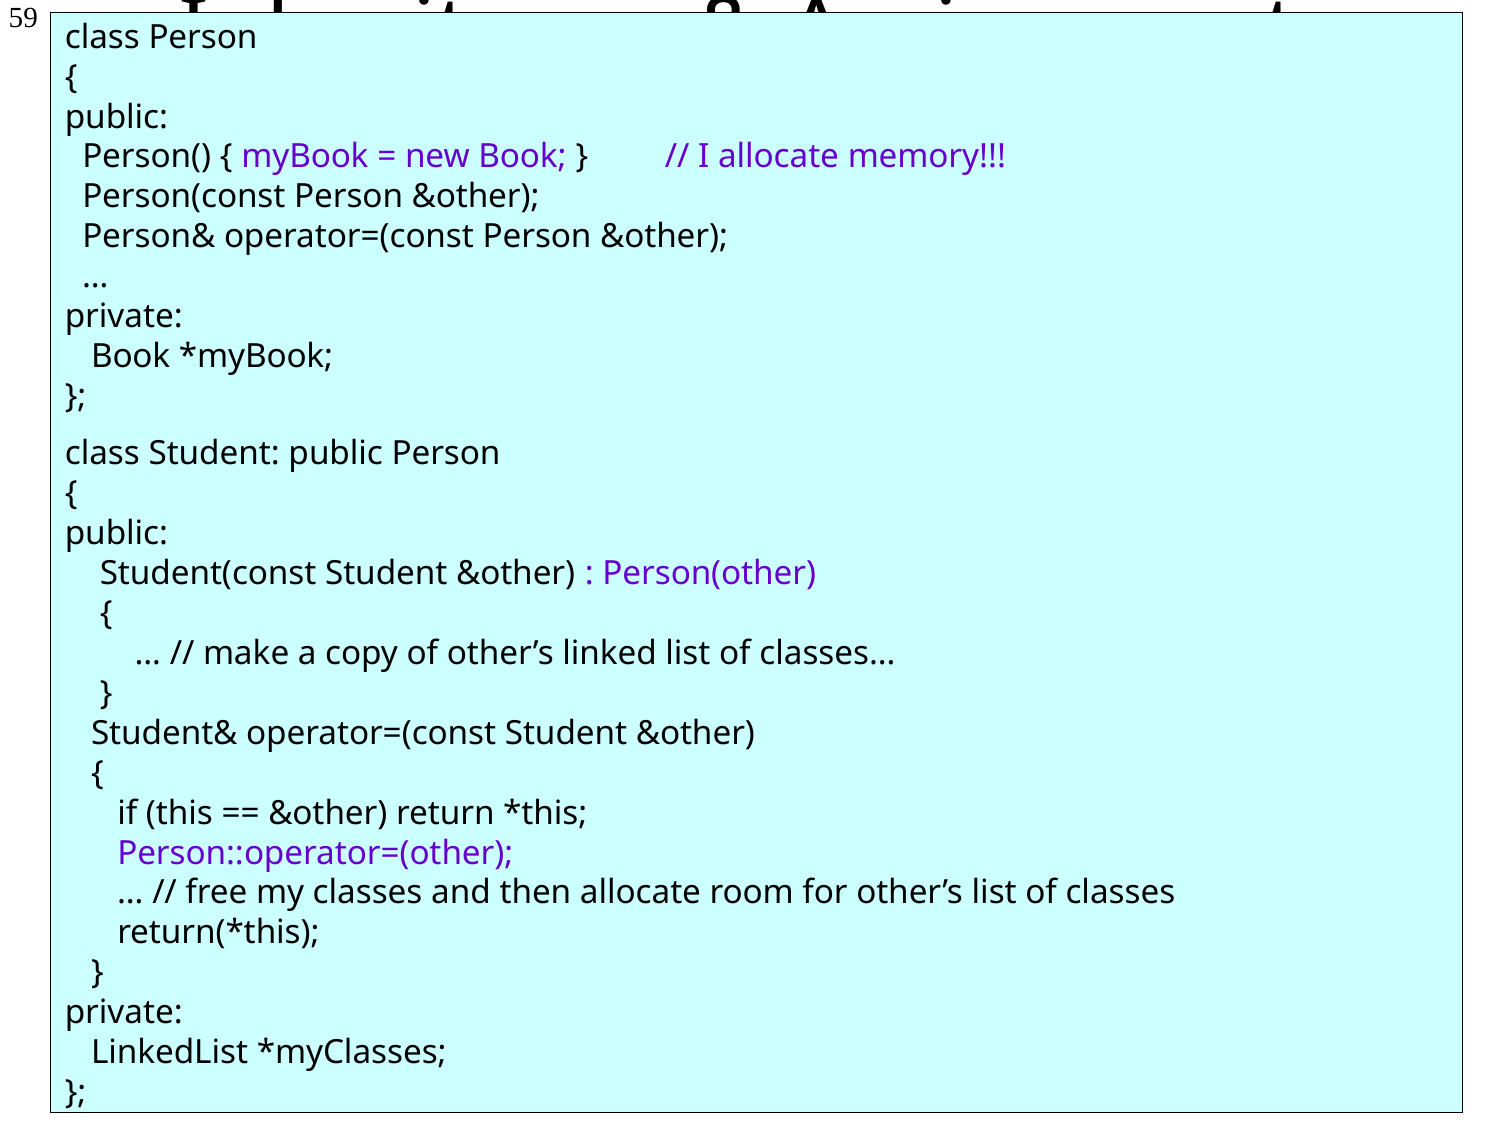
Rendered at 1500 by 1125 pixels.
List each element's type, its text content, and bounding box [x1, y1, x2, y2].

text_box Inheritance & Assignment Ops [70, 0, 1408, 12]
slide_number 59 [0, 0, 54, 66]
text_box class Person { public: Person() { myBook = new Book; } // I allocate memory!!! Person(const Person &other); Person& operator=(const Person &other); … private: Book *myBook; }; class Student: public Person { public: Student(const Student &other) : Person(other) { … // make a copy of other’s linked list of classes… } Student& operator=(const Student &other) { if (this == &other) return *this; Person::operator=(other); … // free my classes and then allocate room for other’s list of classes return(*this); } private: LinkedList *myClasses; }; [49, 12, 1463, 1113]
